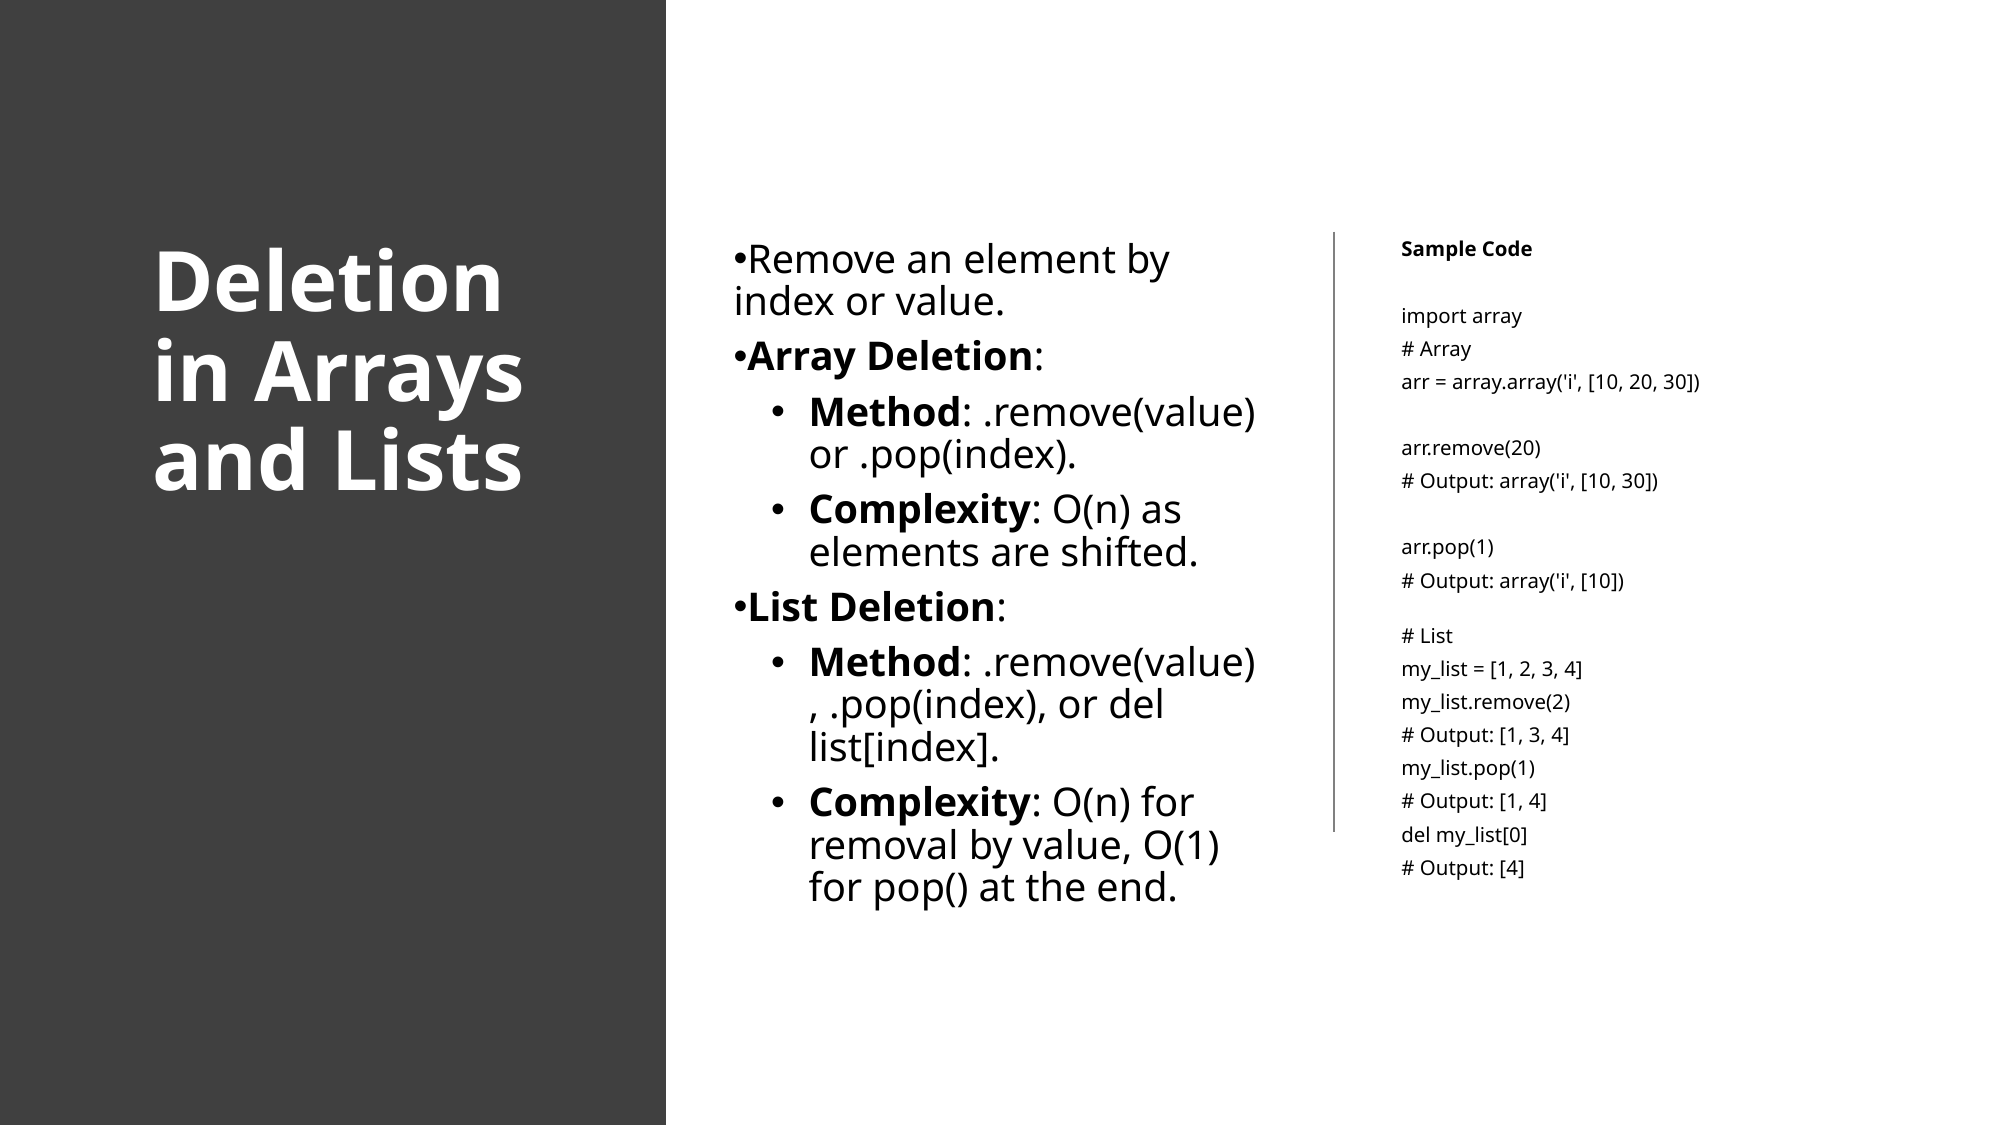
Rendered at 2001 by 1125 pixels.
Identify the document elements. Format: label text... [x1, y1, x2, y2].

text_box [0, 0, 667, 1125]
title Deletion in Arrays and Lists [137, 231, 613, 948]
text_box Sample Code import array # Array arr = array.array('i', [10, 20, 30]) arr.remove(20) # Output: array('i', [10, 30]) arr.pop(1) # Output: array('i', [10]) # List my_list = [1, 2, 3, 4] my_list.remove(2) # Output: [1, 3, 4] my_list.pop(1) # Output: [1, 4] del my_list[0] # Output: [4] [1386, 231, 1911, 948]
list Remove an element by index or value. Array Deletion: Method: .remove(value) or .pop(index). Complexity: O(n) as elements are shifted. List Deletion: Method: .remove(value), .pop(index), or del list[index]. Complexity: O(n) for removal by value, O(1) for pop() at the end. [718, 231, 1281, 948]
